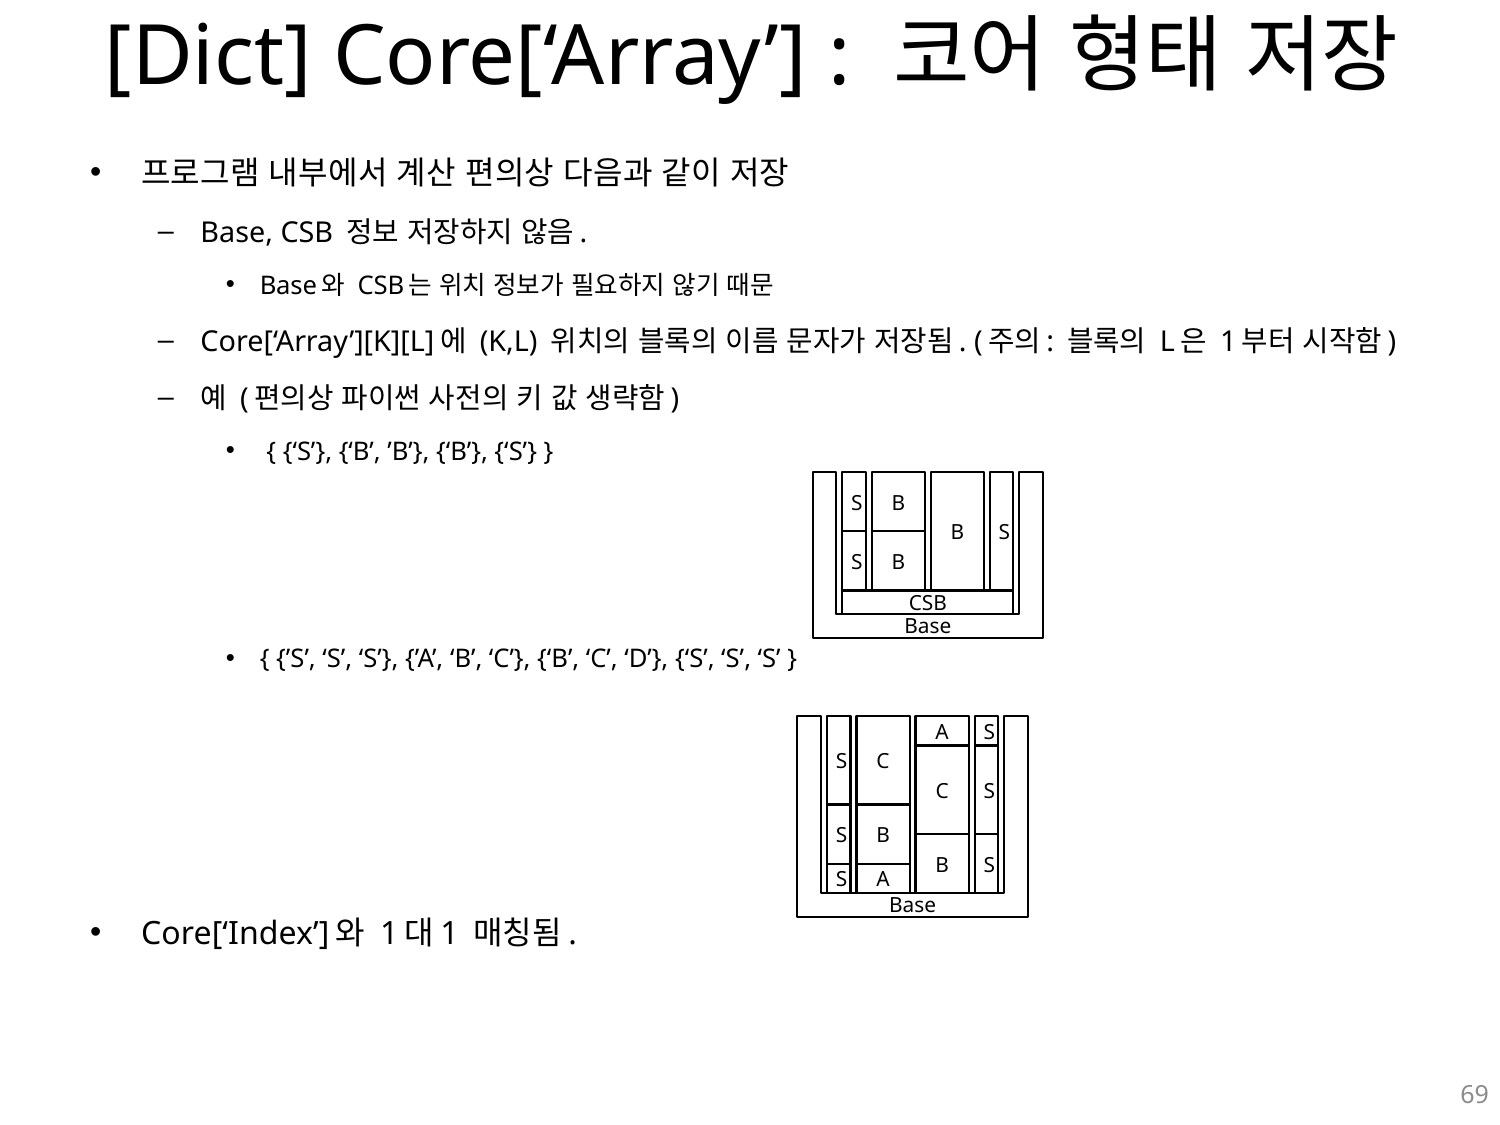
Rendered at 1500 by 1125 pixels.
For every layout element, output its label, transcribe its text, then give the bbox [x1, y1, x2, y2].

title [Dict] Core[‘Array’] : 코어 형태 저장 [76, 0, 1427, 102]
list 프로그램 내부에서 계산 편의상 다음과 같이 저장 Base, CSB 정보 저장하지 않음. Base와 CSB는 위치 정보가 필요하지 않기 때문 Core[‘Array’][K][L]에 (K,L) 위치의 블록의 이름 문자가 저장됨. (주의: 블록의 L은 1부터 시작함) 예 (편의상 파이썬 사전의 키 값 생략함) { {‘S’}, {‘B’, ’B’}, {‘B’}, {‘S’} } { {’S’, ‘S’, ‘S’}, {’A’, ‘B’, ‘C’}, {‘B’, ‘C’, ‘D’}, {‘S’, ‘S’, ‘S’ } Core[‘Index’]와 1대1 매칭됨. [75, 125, 1425, 1005]
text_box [812, 472, 1044, 638]
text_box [797, 715, 1028, 917]
slide_number 69 [1153, 1065, 1500, 1125]
